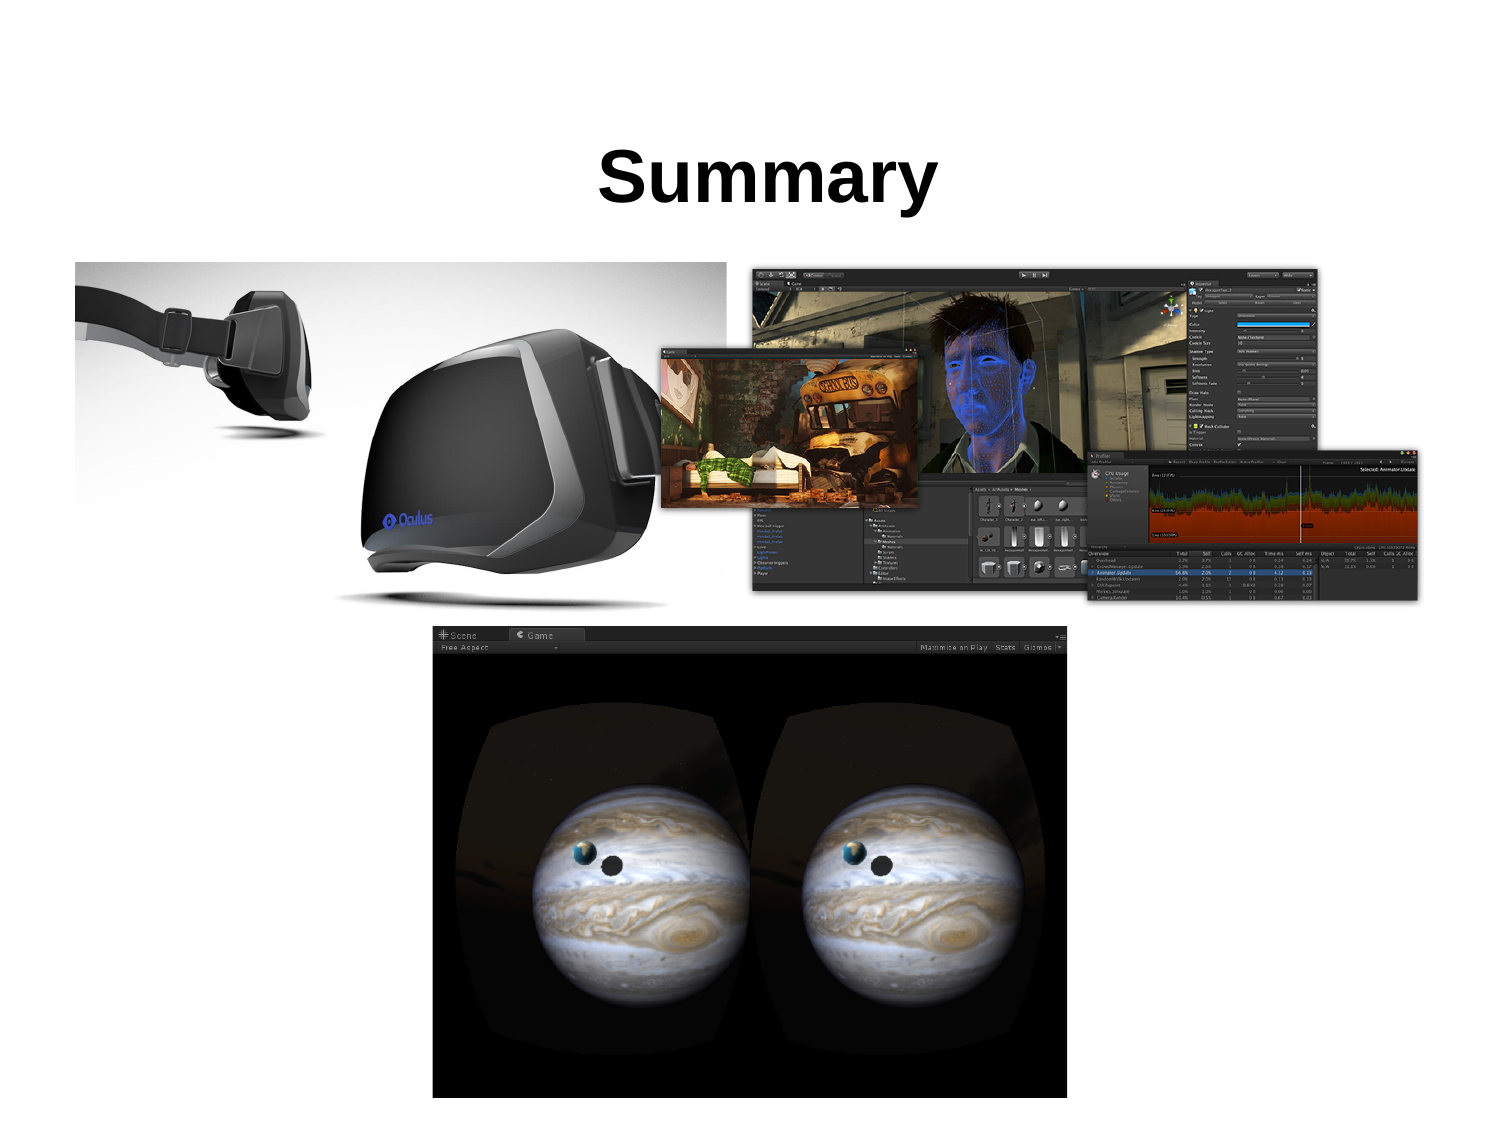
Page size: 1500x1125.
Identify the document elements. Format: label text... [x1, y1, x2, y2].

text_box [432, 626, 1068, 1098]
text_box [75, 262, 727, 627]
title Summary [75, 45, 1425, 233]
text_box [653, 262, 1425, 610]
